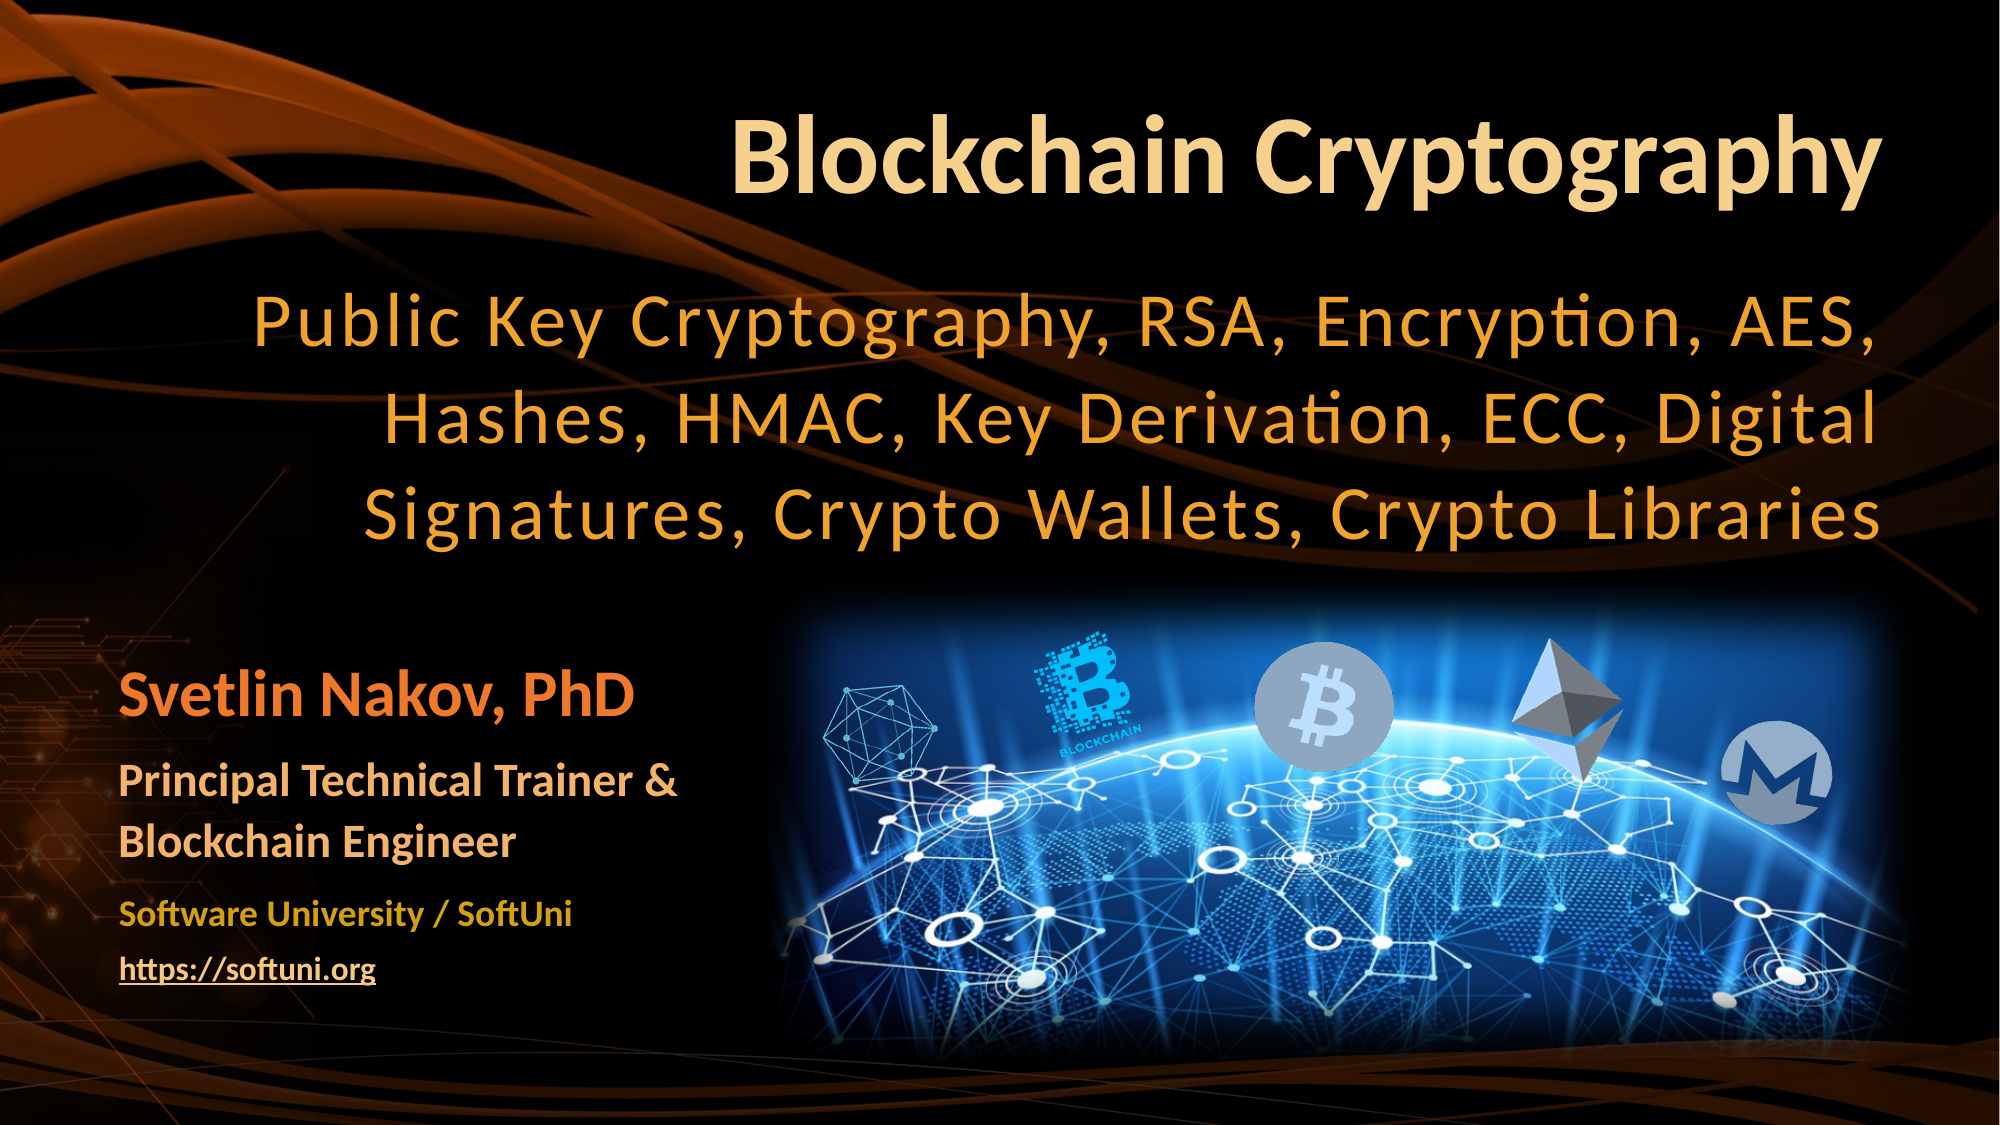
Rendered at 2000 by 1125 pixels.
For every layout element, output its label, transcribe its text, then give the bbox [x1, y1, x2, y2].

list Principal Technical Trainer & Blockchain Engineer [112, 740, 723, 873]
title Blockchain Cryptography [105, 65, 1885, 248]
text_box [756, 574, 1923, 1069]
text_box https://softuni.org [112, 939, 724, 994]
subtitle Public Key Cryptography, RSA, Encryption, AES, Hashes, HMAC, Key Derivation, ECC, Digital Signatures, Crypto Wallets, Crypto Libraries [105, 265, 1885, 557]
text_box Software University / SoftUni [112, 880, 724, 939]
picture [0, 0, 2000, 1125]
list Svetlin Nakov, PhD [112, 642, 724, 737]
